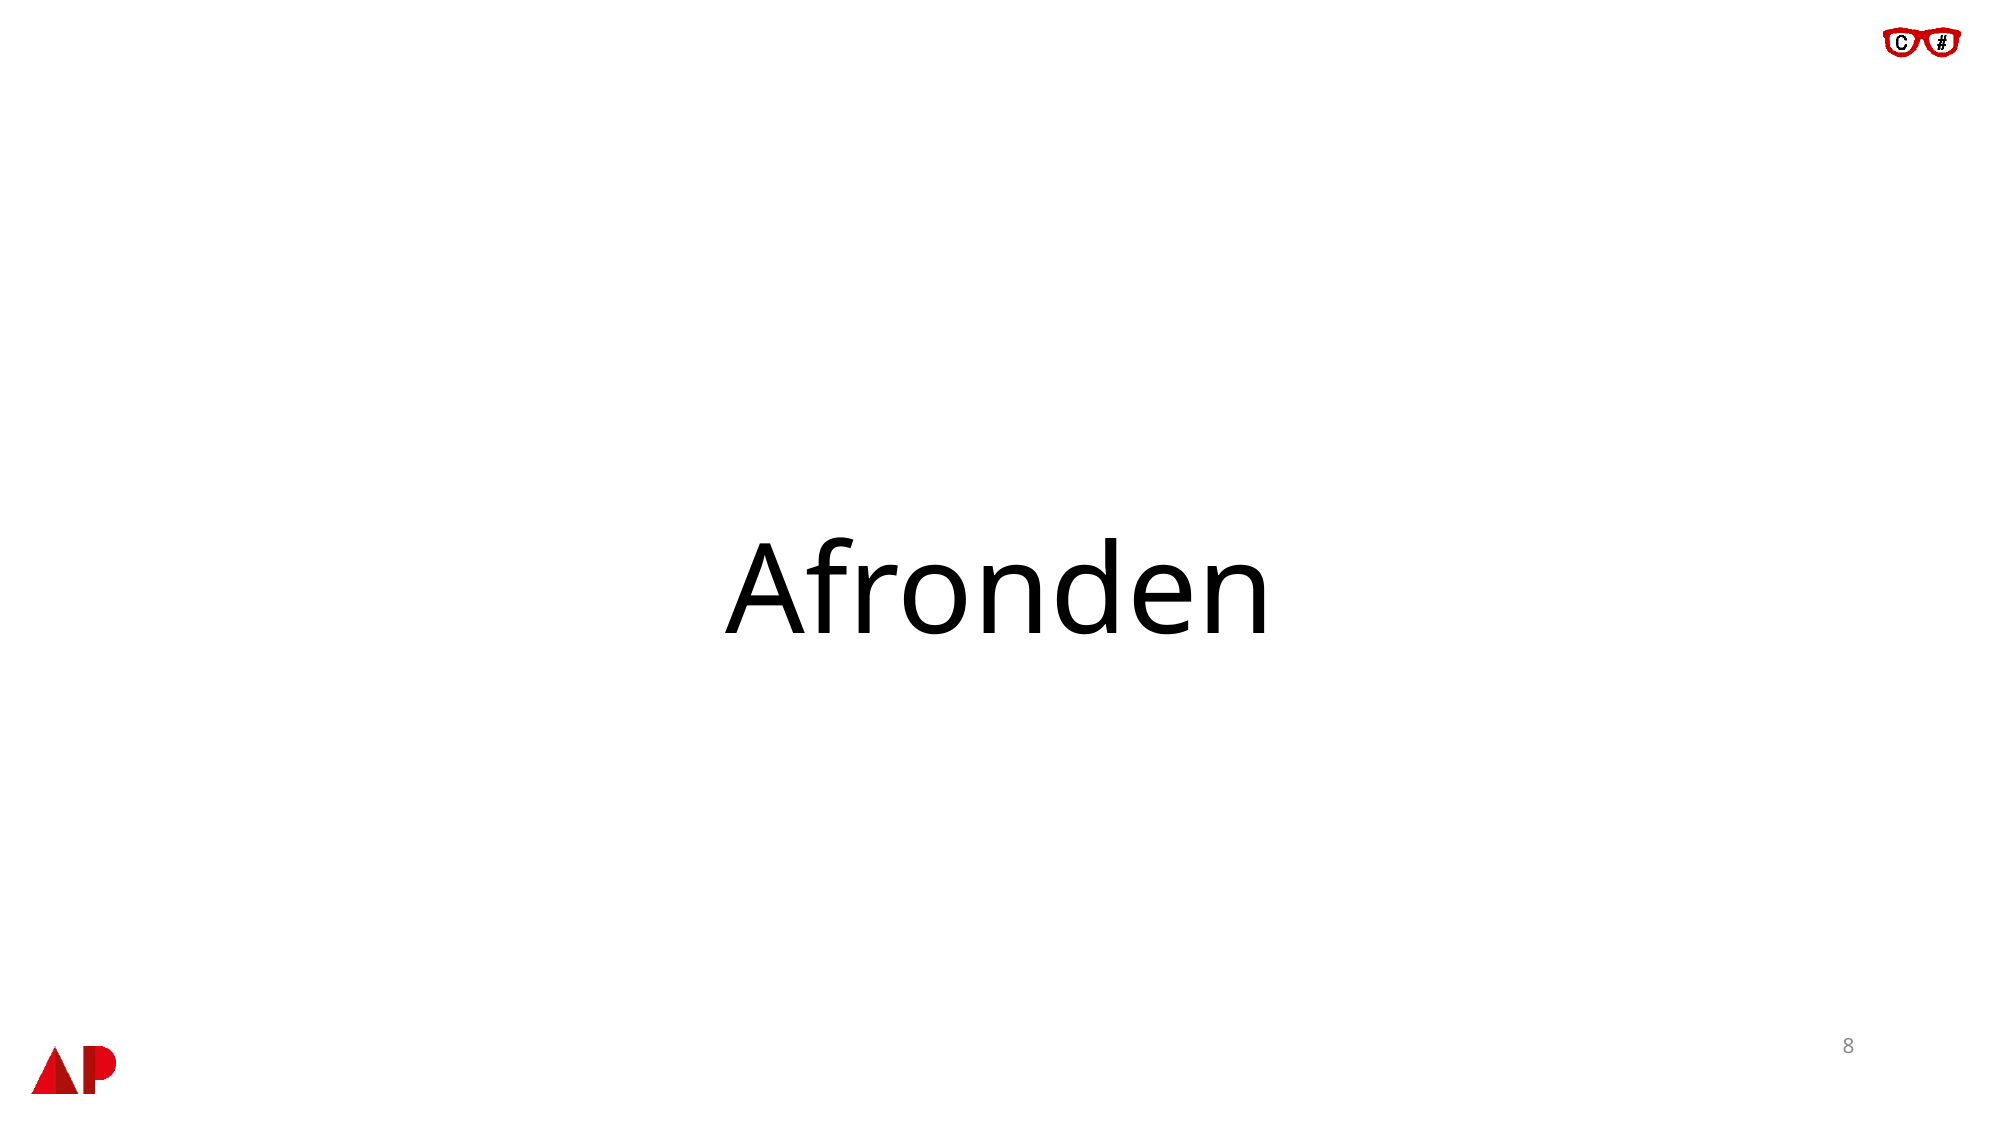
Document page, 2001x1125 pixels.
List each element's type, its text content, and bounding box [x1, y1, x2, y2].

picture [1879, 0, 1964, 85]
title Afronden [499, 335, 1502, 669]
picture [31, 1046, 116, 1094]
slide_number 8 [1775, 1020, 1870, 1073]
